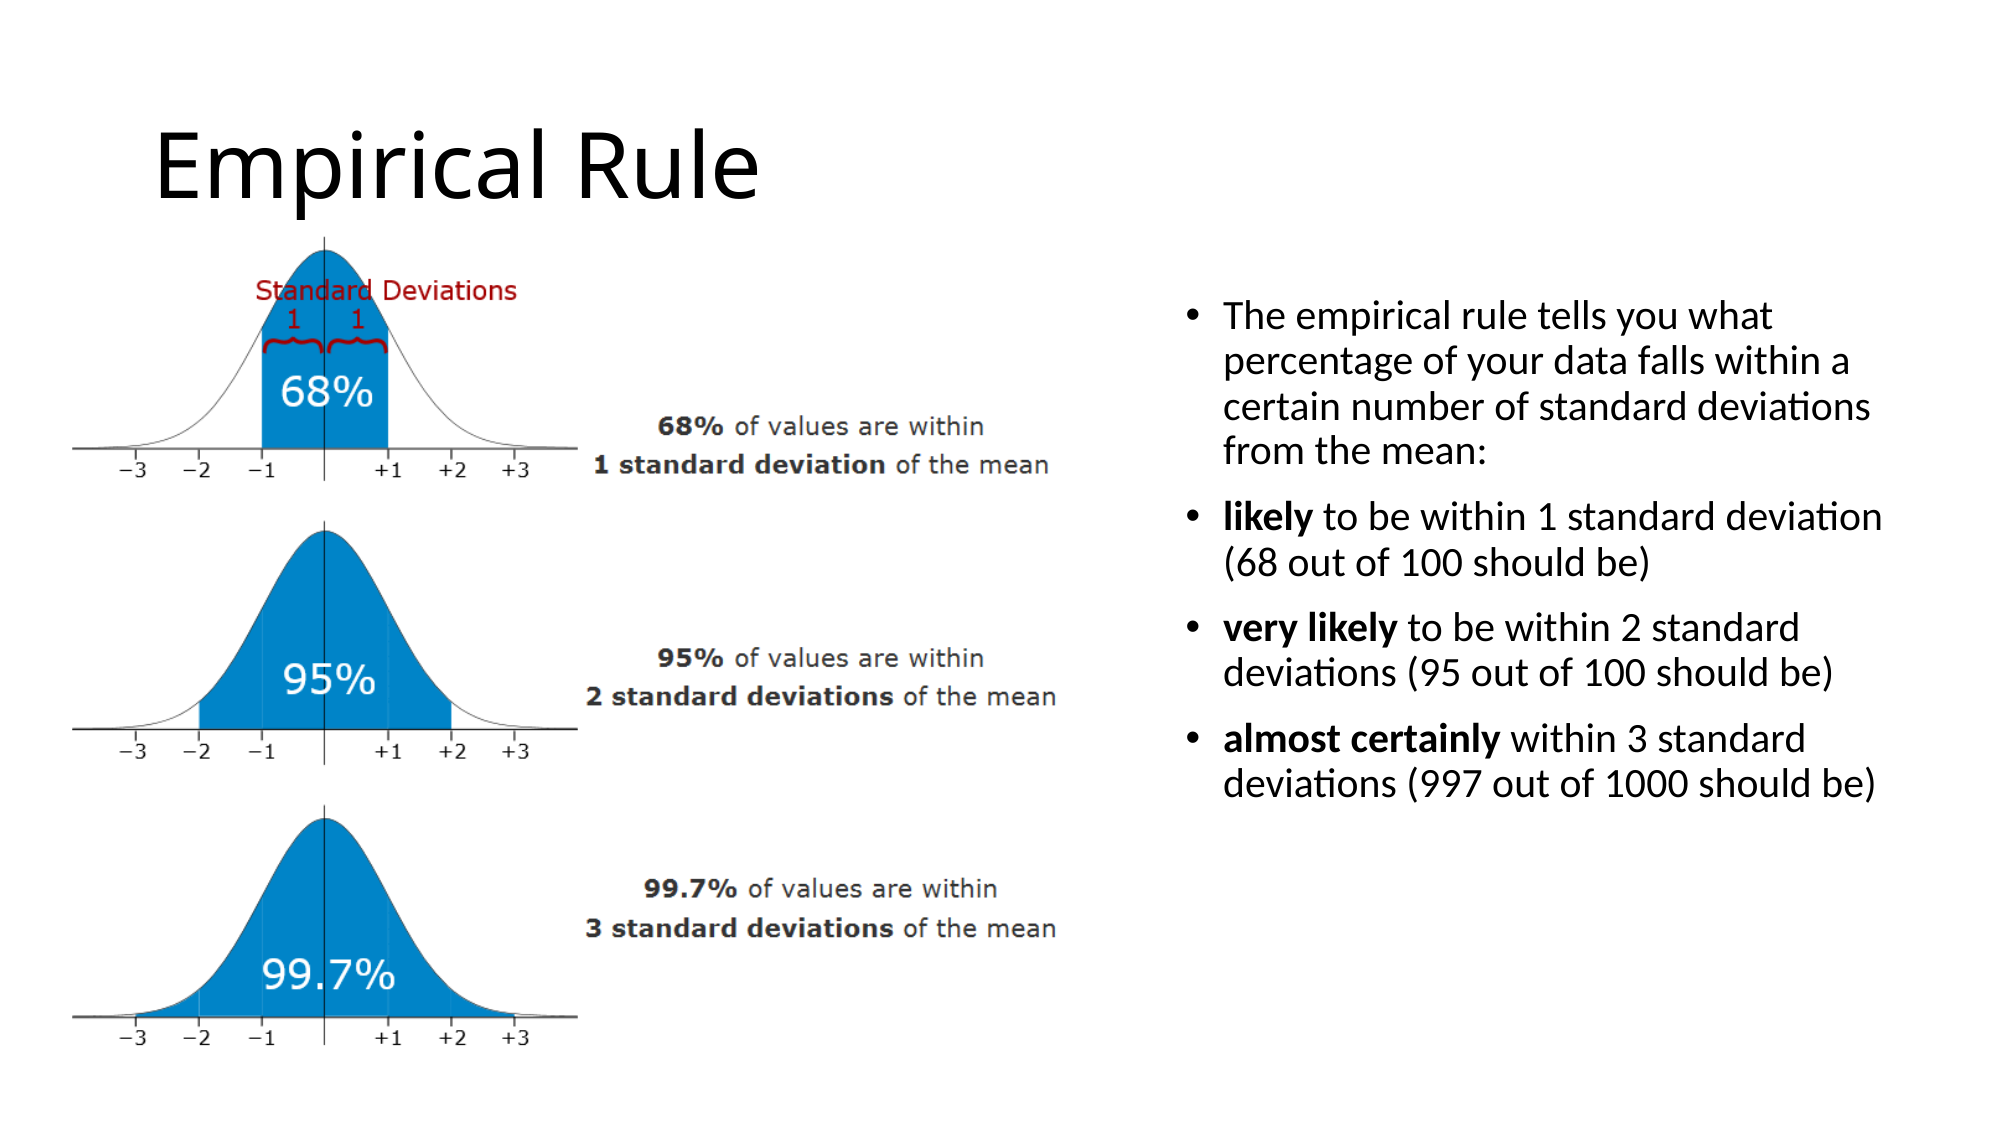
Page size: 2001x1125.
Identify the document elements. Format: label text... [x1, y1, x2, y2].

picture [45, 222, 1096, 1065]
list The empirical rule tells you what percentage of your data falls within a certain number of standard deviations from the mean: likely to be within 1 standard deviation (68 out of 100 should be) very likely to be within 2 standard deviations (95 out of 100 should be) almost certainly within 3 standard deviations (997 out of 1000 should be) [1170, 286, 1908, 1001]
title Empirical Rule [137, 59, 1863, 278]
